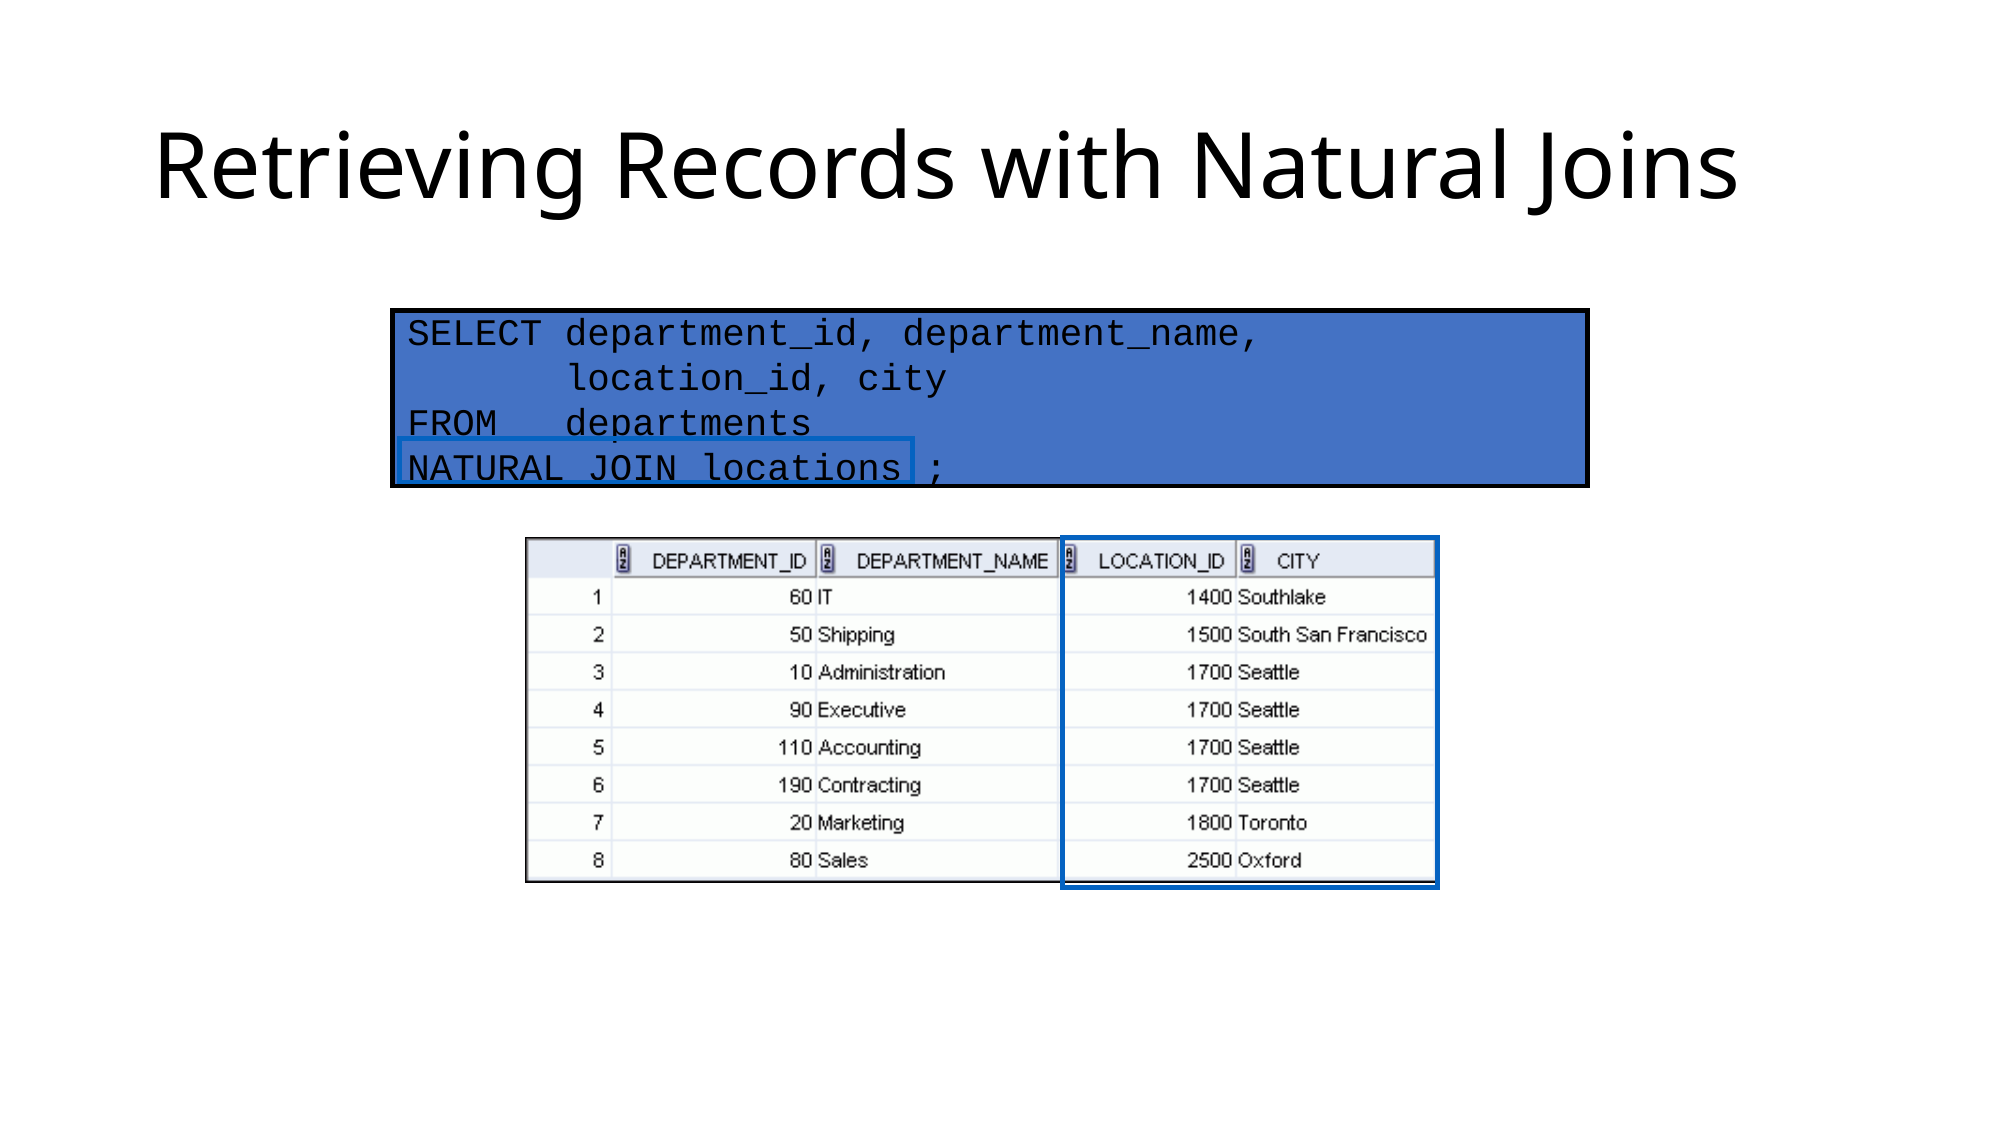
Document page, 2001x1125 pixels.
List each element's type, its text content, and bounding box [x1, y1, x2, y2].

text_box [399, 438, 913, 483]
text_box SELECT department_id, department_name, location_id, city FROM departments NATURAL JOIN locations ; [392, 310, 1588, 487]
text_box [1062, 883, 1438, 888]
picture [524, 537, 1438, 883]
title Retrieving Records with Natural Joins [137, 59, 1863, 278]
